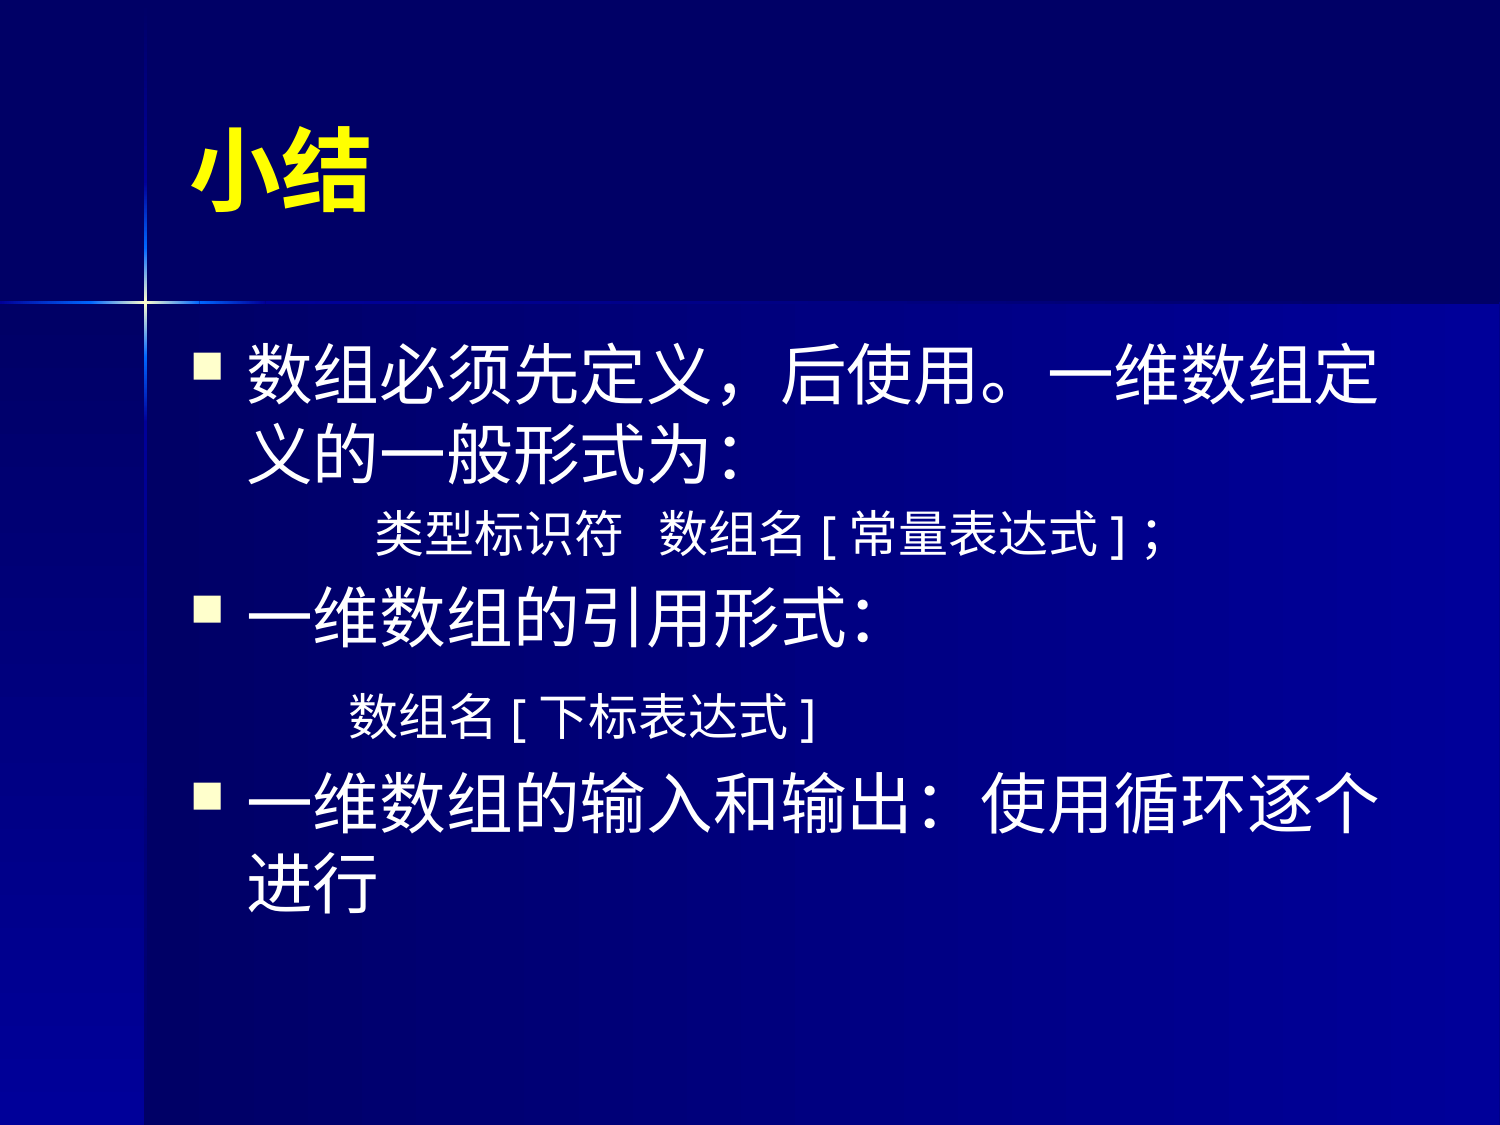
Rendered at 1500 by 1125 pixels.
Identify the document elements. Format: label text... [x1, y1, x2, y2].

title 小结 [174, 49, 1413, 286]
list 数组必须先定义，后使用。一维数组定义的一般形式为： 类型标识符 数组名[常量表达式]； 一维数组的引用形式： 数组名[下标表达式] 一维数组的输入和输出：使用循环逐个进行 [174, 324, 1413, 1001]
